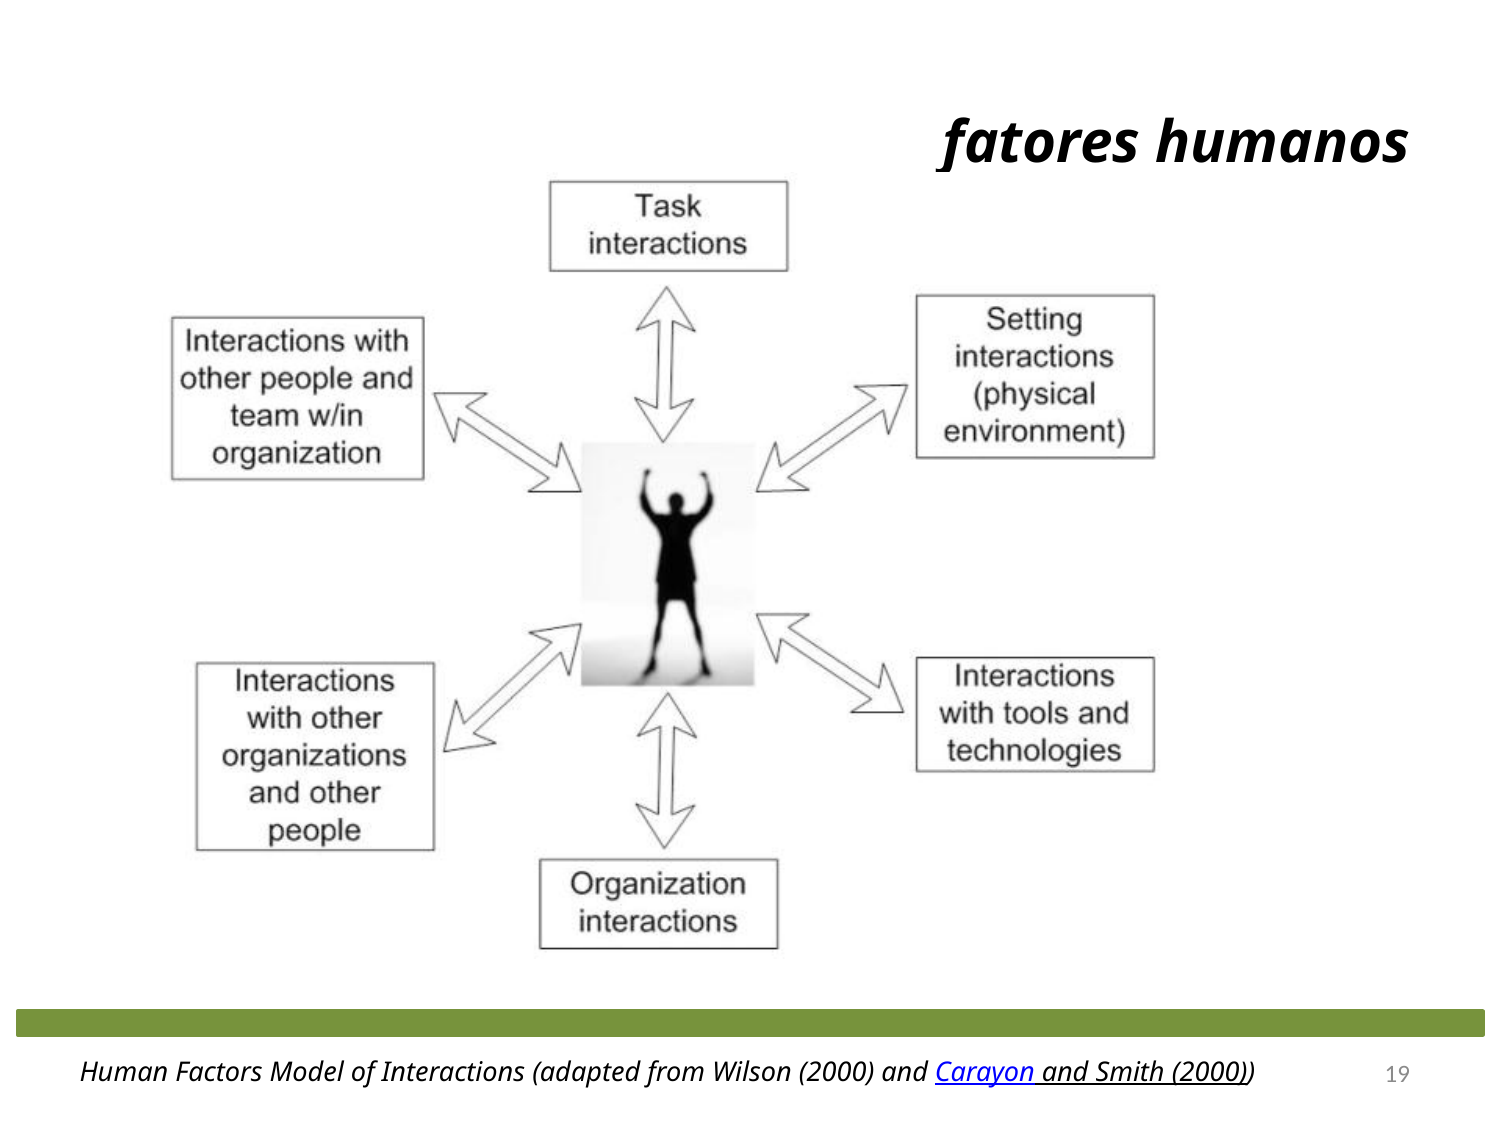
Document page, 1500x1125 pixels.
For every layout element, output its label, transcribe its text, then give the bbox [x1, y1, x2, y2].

slide_number 19 [1074, 1042, 1425, 1103]
text_box Human Factors Model of Interactions (adapted from Wilson (2000) and Carayon and Smith (2000)) [64, 1046, 1317, 1099]
picture [159, 172, 1168, 959]
title fatores humanos [75, 45, 1425, 233]
